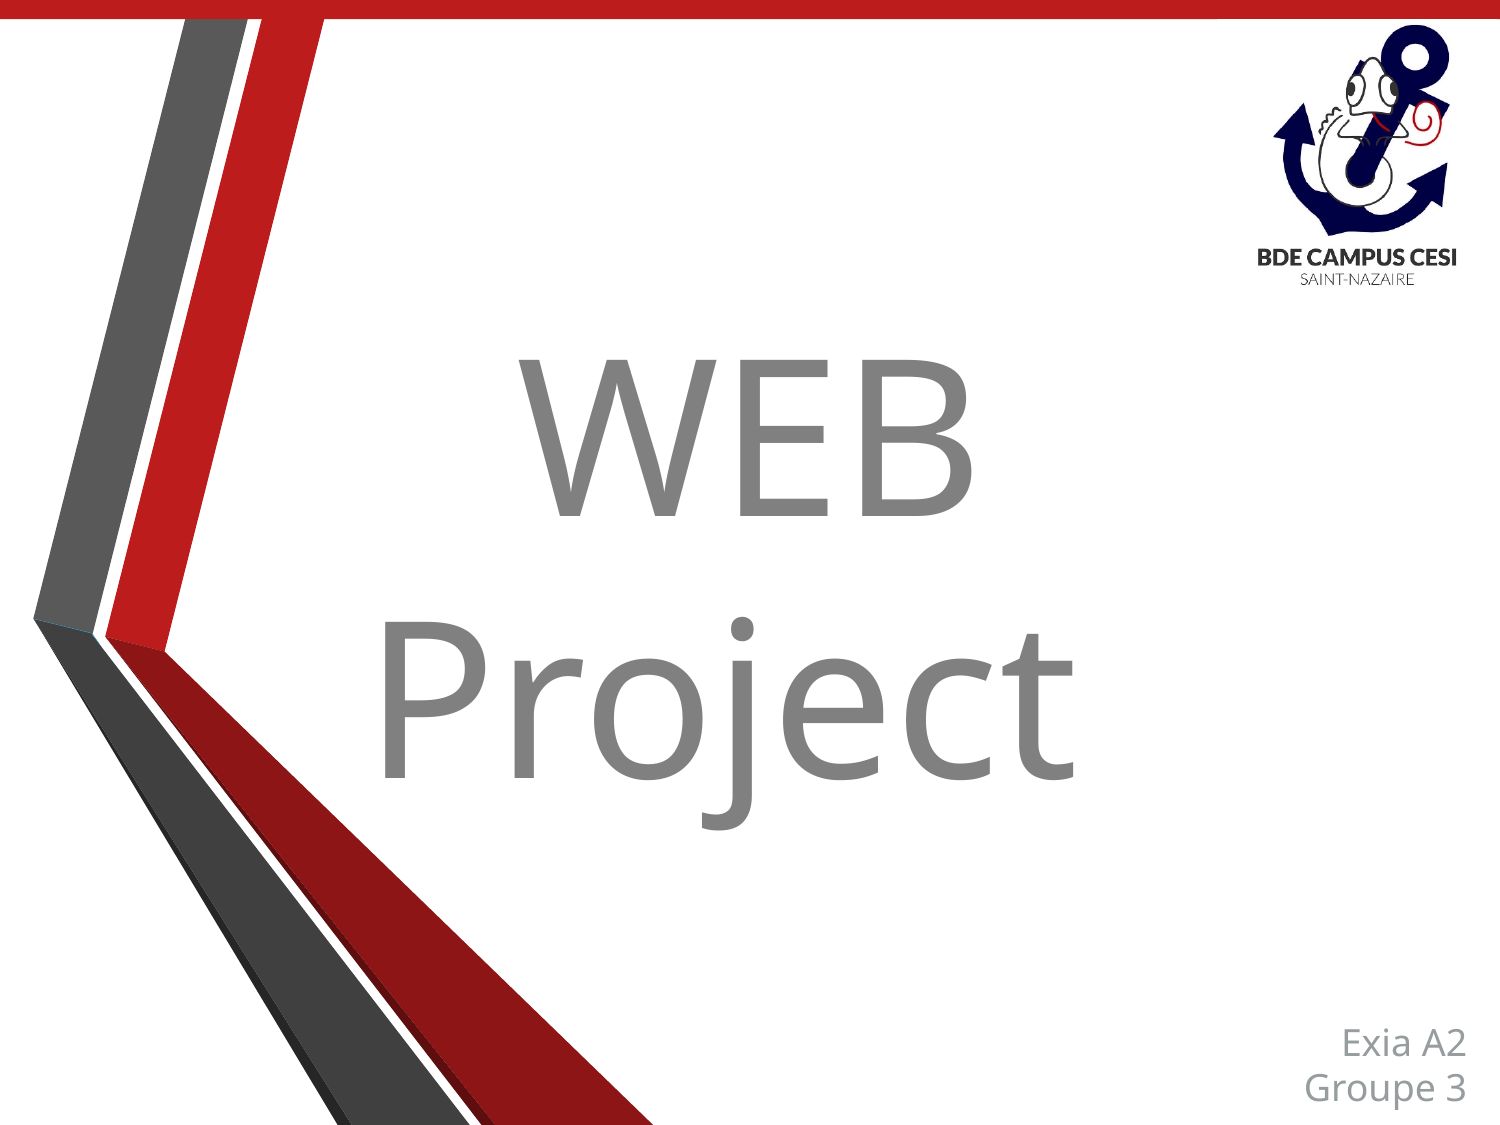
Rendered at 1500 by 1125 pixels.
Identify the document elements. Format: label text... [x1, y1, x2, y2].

picture [1217, 18, 1497, 299]
text_box WEB Project [349, 289, 1151, 830]
text_box Exia A2 Groupe 3 [407, 1011, 1483, 1117]
text_box [0, 0, 1500, 20]
